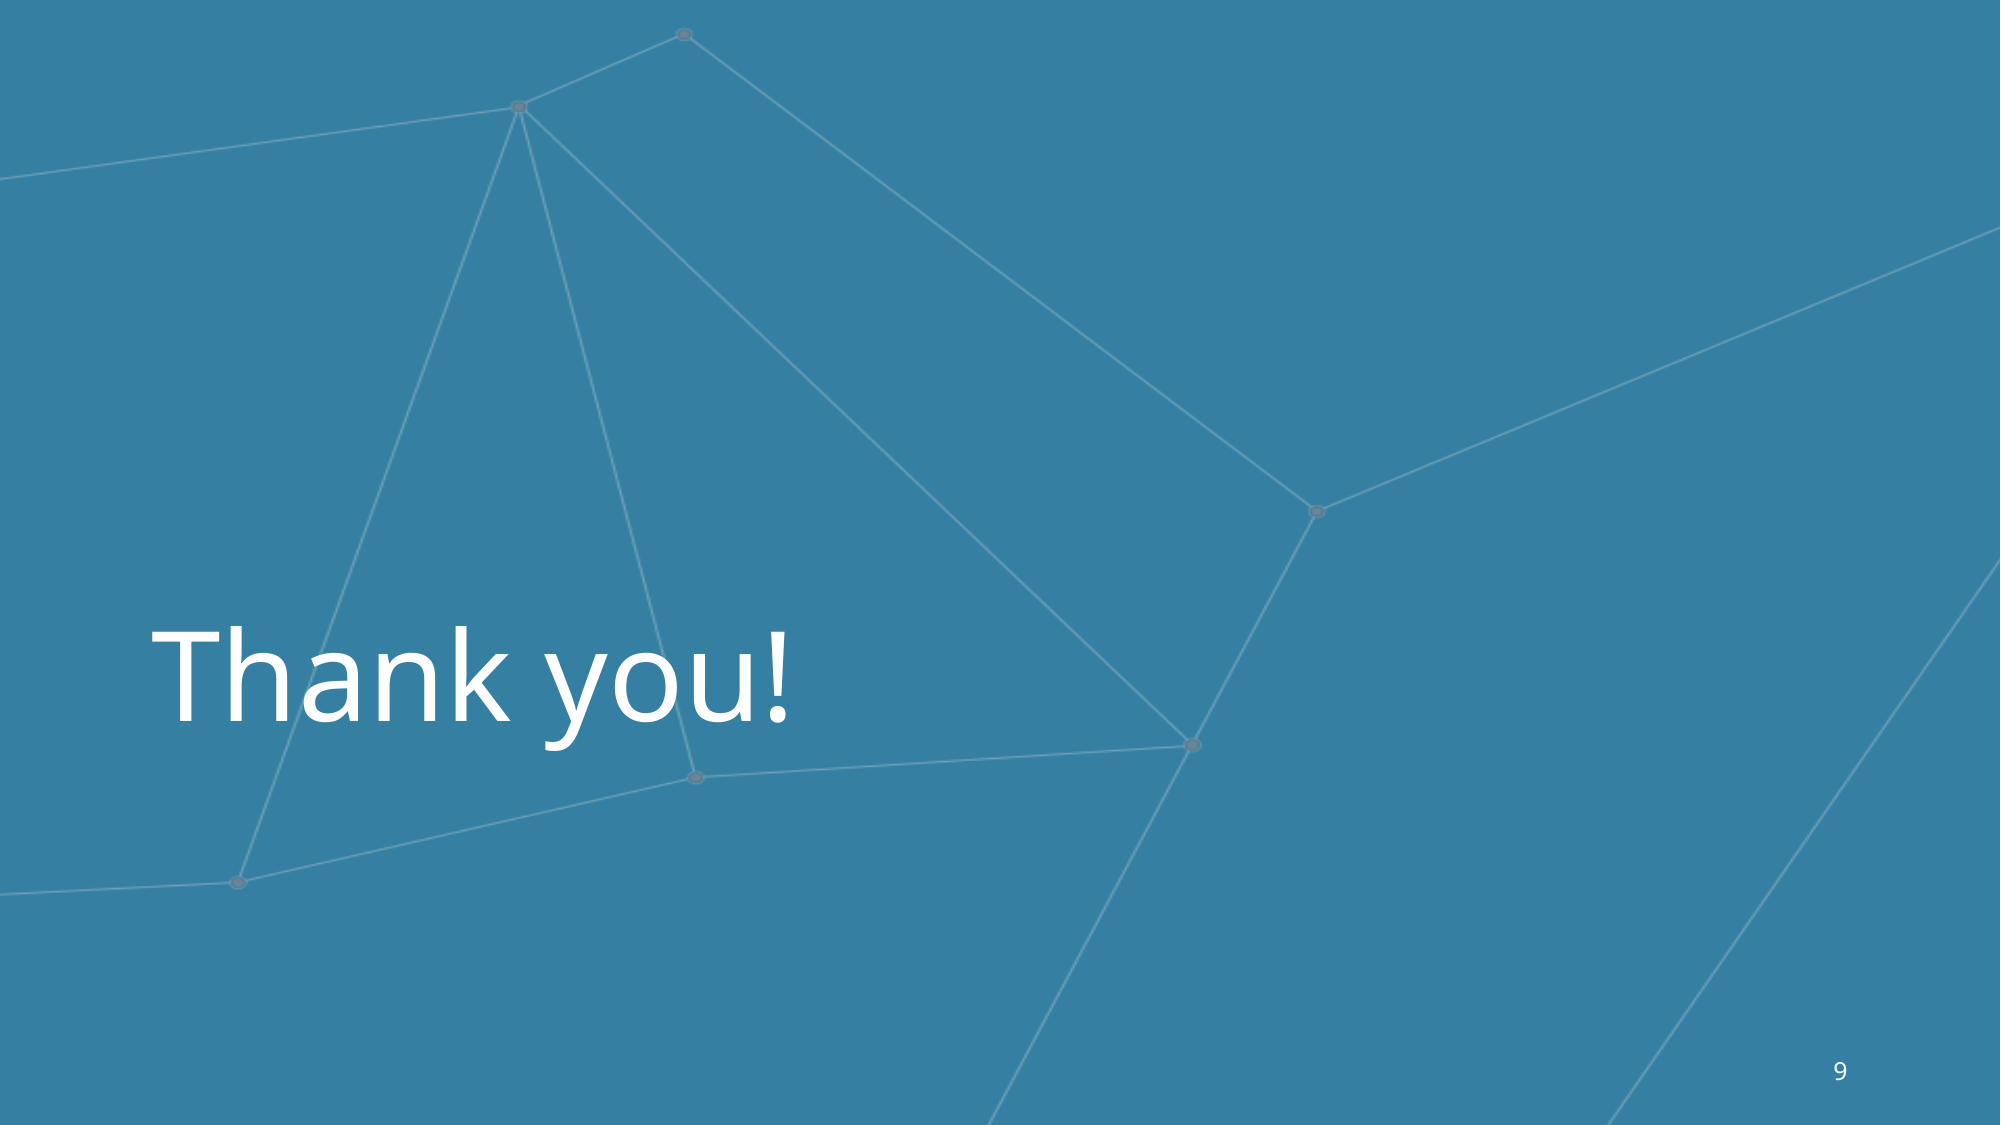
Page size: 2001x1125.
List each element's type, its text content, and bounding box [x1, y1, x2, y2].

title Thank you! [136, 280, 1862, 749]
slide_number 9 [1412, 1042, 1863, 1103]
